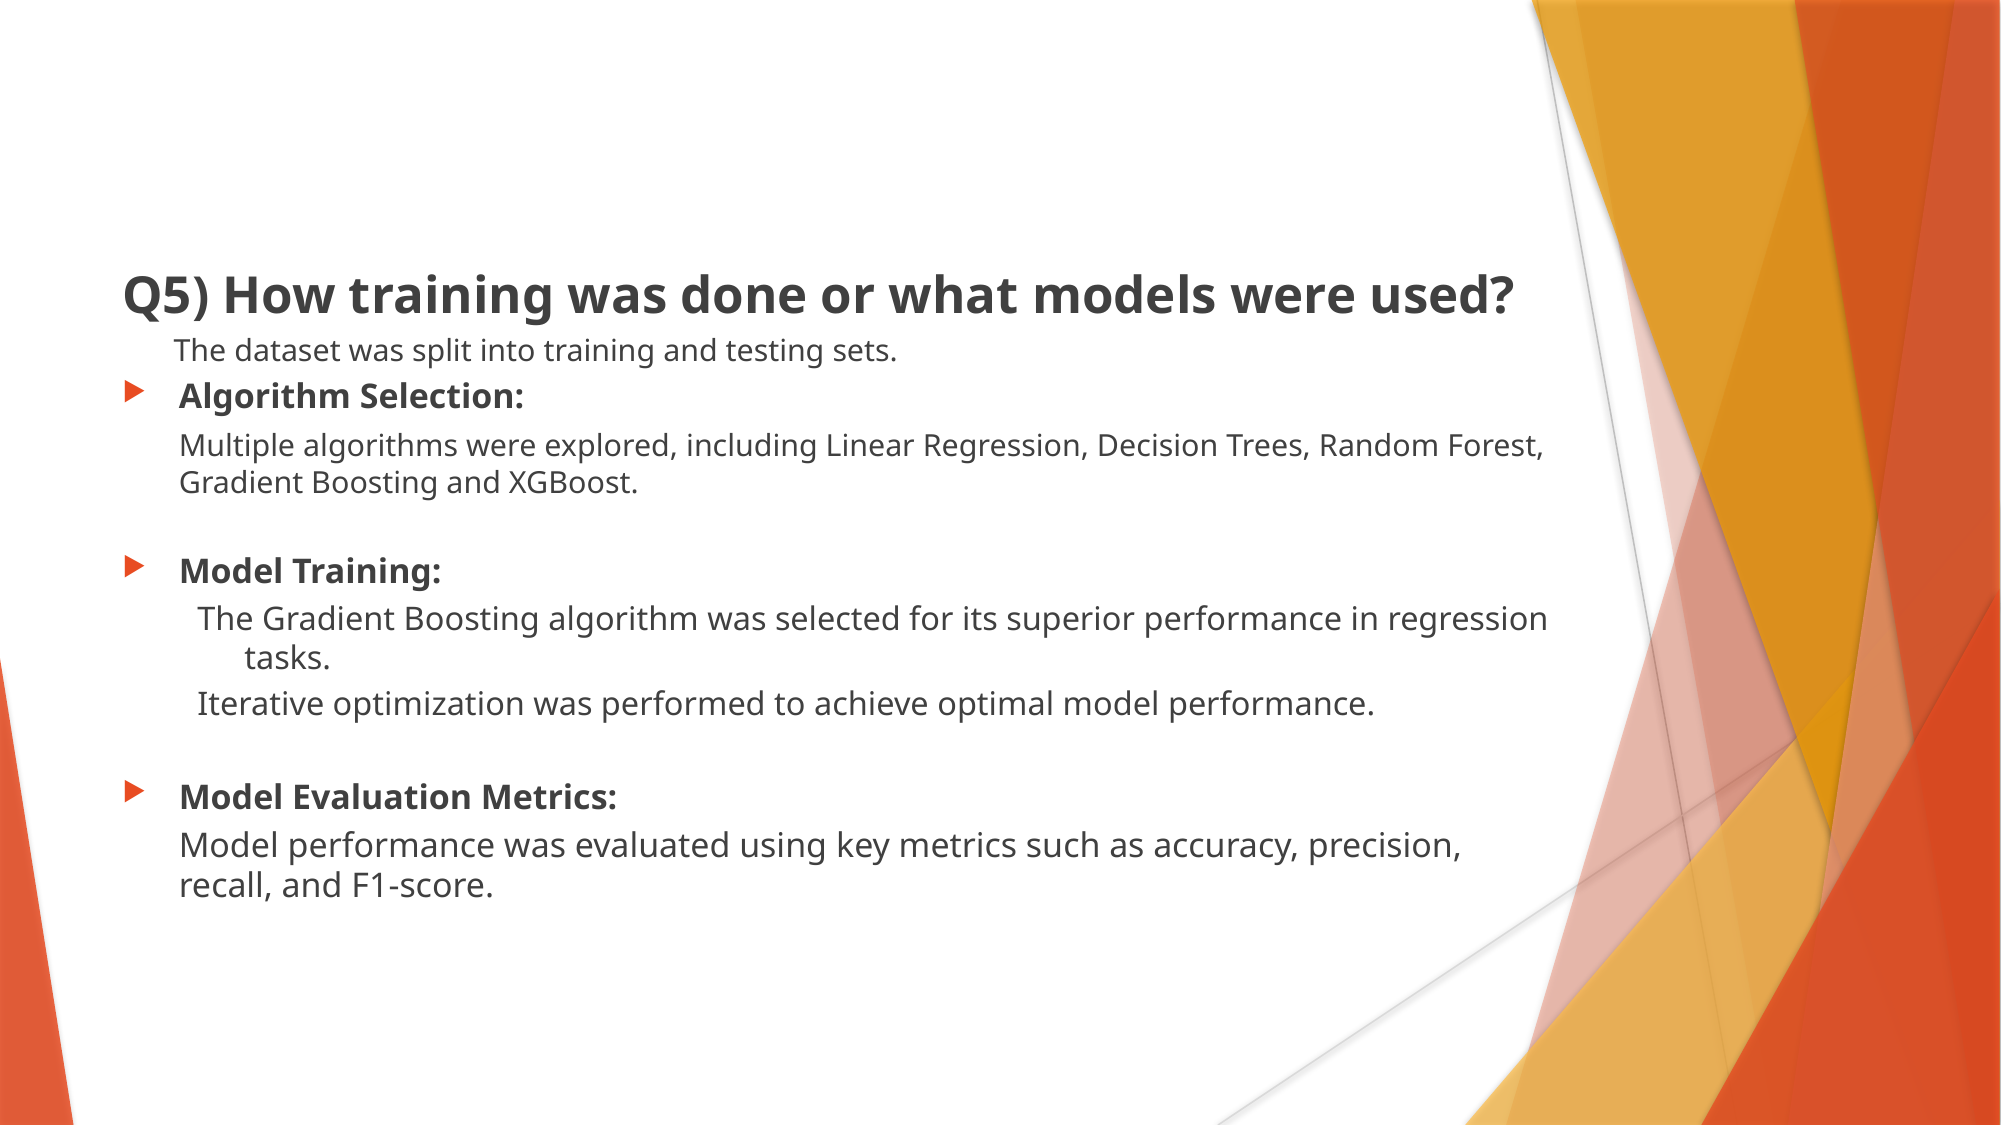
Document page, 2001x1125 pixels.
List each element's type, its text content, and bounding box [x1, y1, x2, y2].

list Q5) How training was done or what models were used? The dataset was split into training and testing sets. Algorithm Selection: Multiple algorithms were explored, including Linear Regression, Decision Trees, Random Forest, Gradient Boosting and XGBoost. Model Training: The Gradient Boosting algorithm was selected for its superior performance in regression tasks. Iterative optimization was performed to achieve optimal model performance. Model Evaluation Metrics: Model performance was evaluated using key metrics such as accuracy, precision, recall, and F1-score. [107, 186, 1571, 956]
